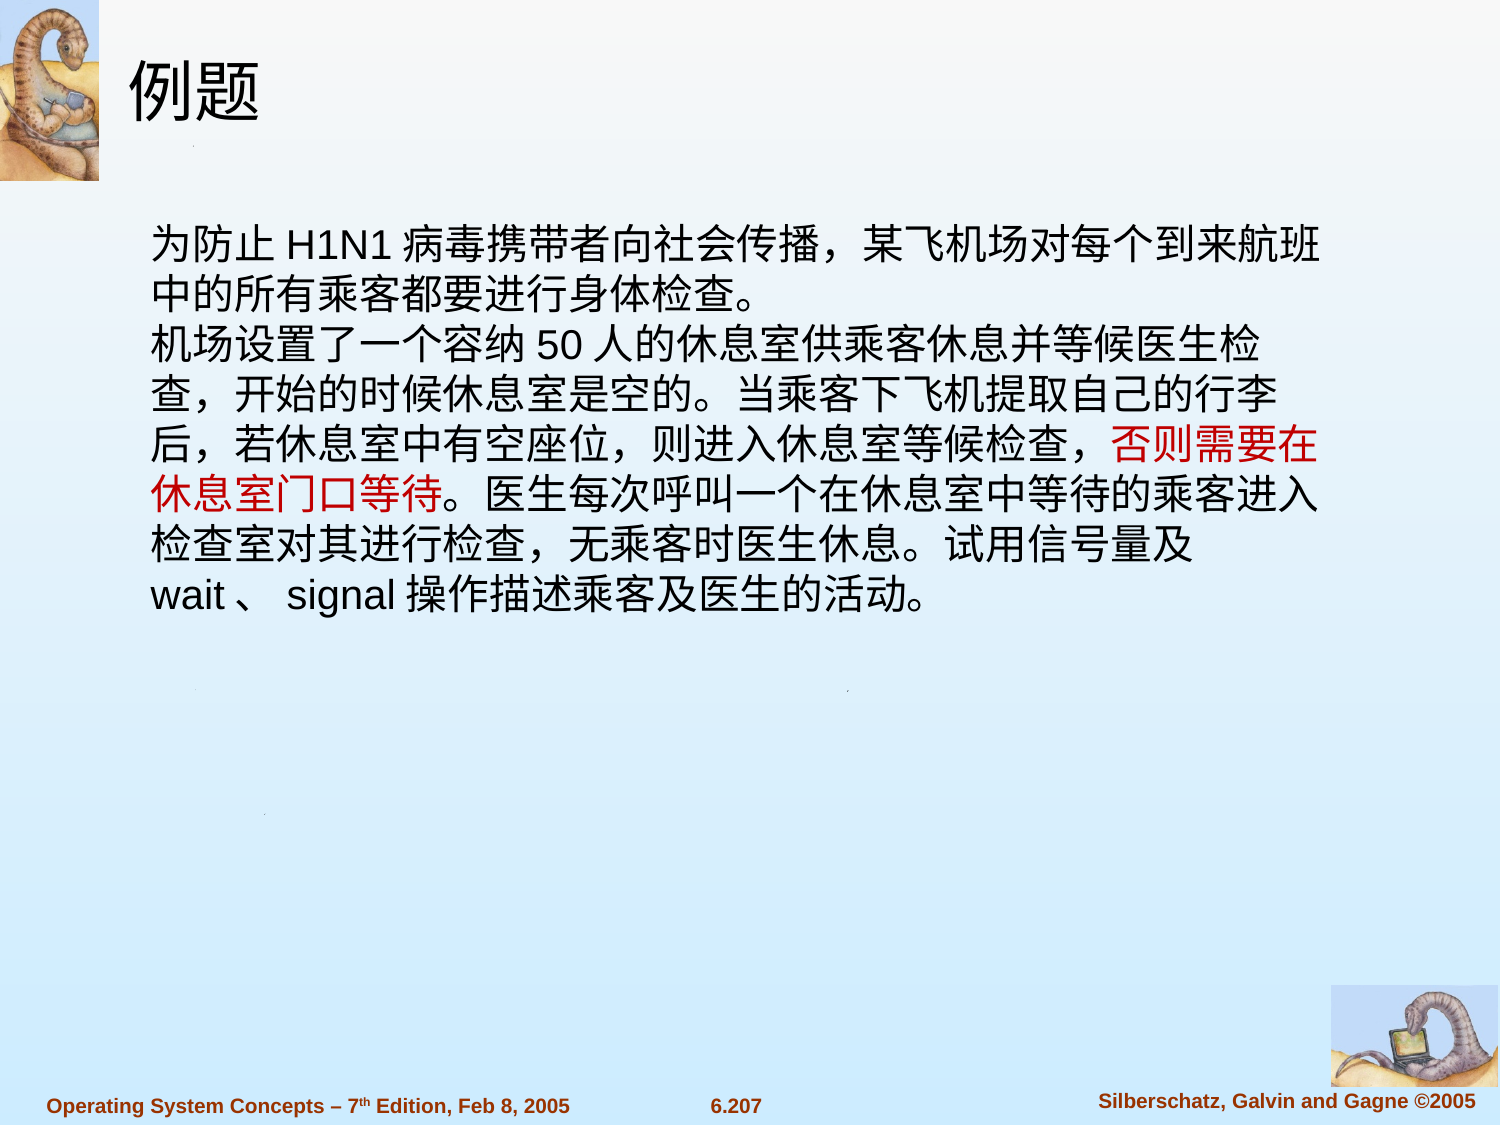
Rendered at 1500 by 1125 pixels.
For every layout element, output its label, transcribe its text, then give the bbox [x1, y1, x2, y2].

picture [0, 0, 99, 181]
picture [1331, 985, 1498, 1087]
list 为防止H1N1病毒携带者向社会传播，某飞机场对每个到来航班中的所有乘客都要进行身体检查。 机场设置了一个容纳50人的休息室供乘客休息并等候医生检查，开始的时候休息室是空的。当乘客下飞机提取自己的行李后，若休息室中有空座位，则进入休息室等候检查，否则需要在休息室门口等待。医生每次呼叫一个在休息室中等待的乘客进入检查室对其进行检查，无乘客时医生休息。试用信号量及wait、signal操作描述乘客及医生的活动。 [135, 210, 1342, 946]
title 例题 [112, 37, 1438, 138]
